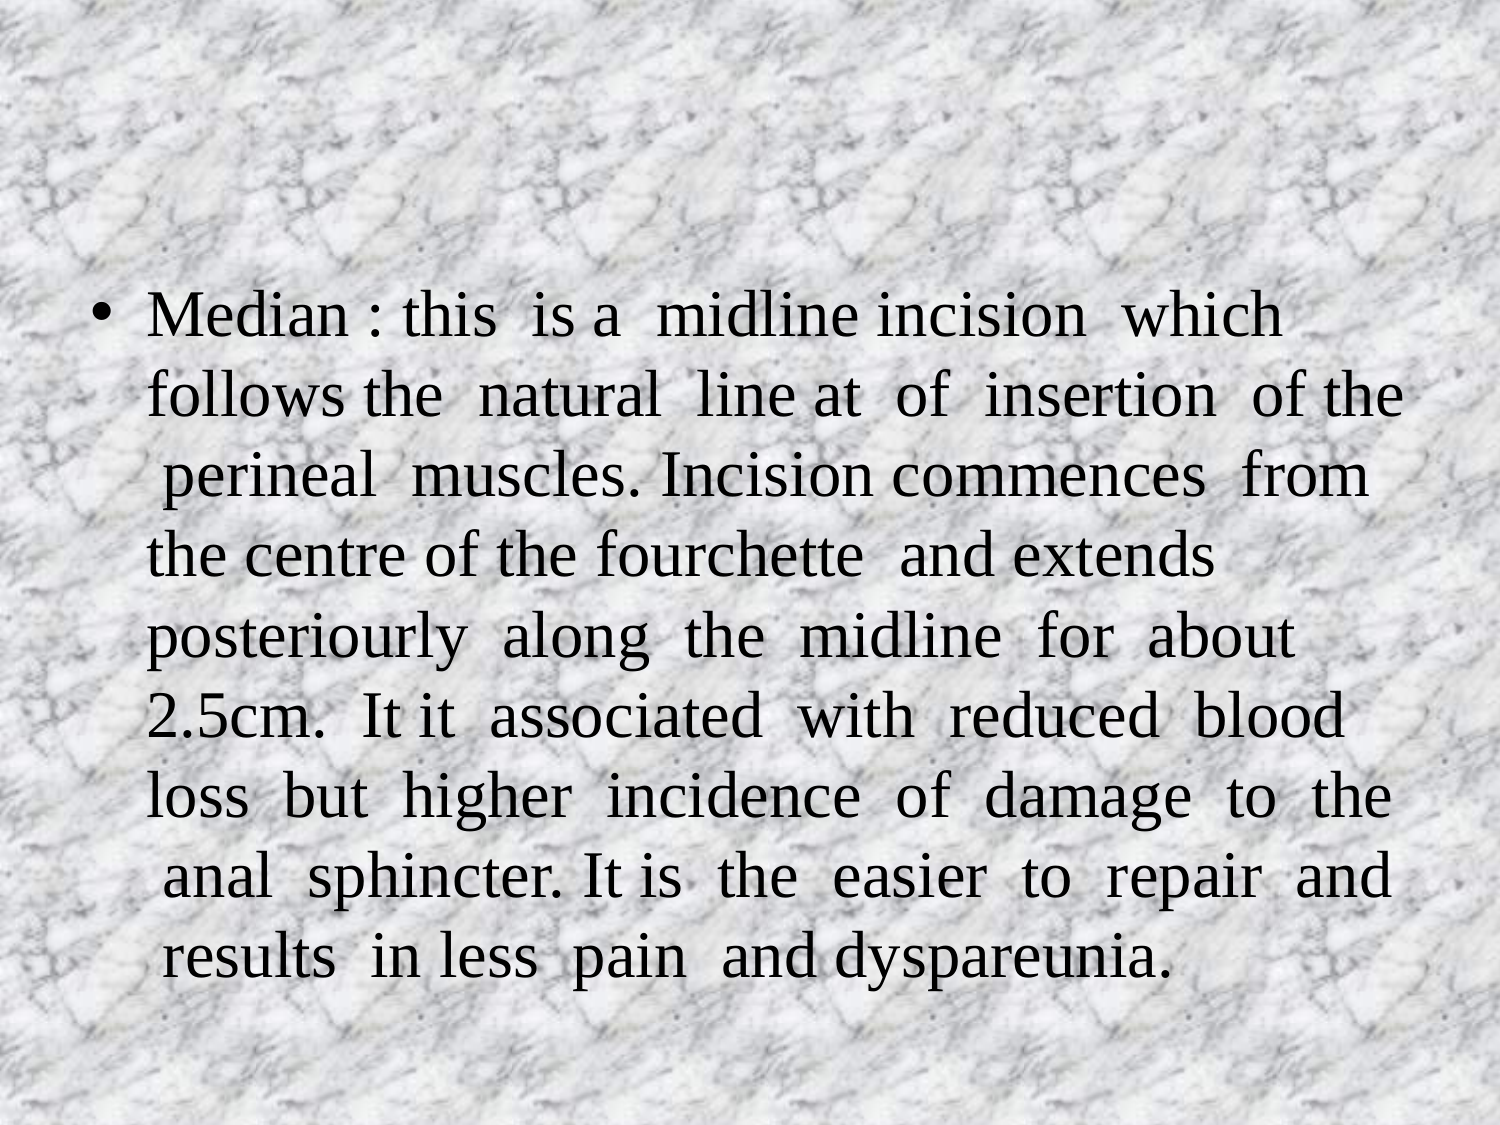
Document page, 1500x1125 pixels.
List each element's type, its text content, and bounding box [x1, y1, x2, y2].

picture [0, 0, 1500, 1125]
list Median : this is a midline incision which follows the natural line at of insertion of the perineal muscles. Incision commences from the centre of the fourchette and extends posteriourly along the midline for about 2.5cm. It it associated with reduced blood loss but higher incidence of damage to the anal sphincter. It is the easier to repair and results in less pain and dyspareunia. [75, 262, 1425, 1005]
